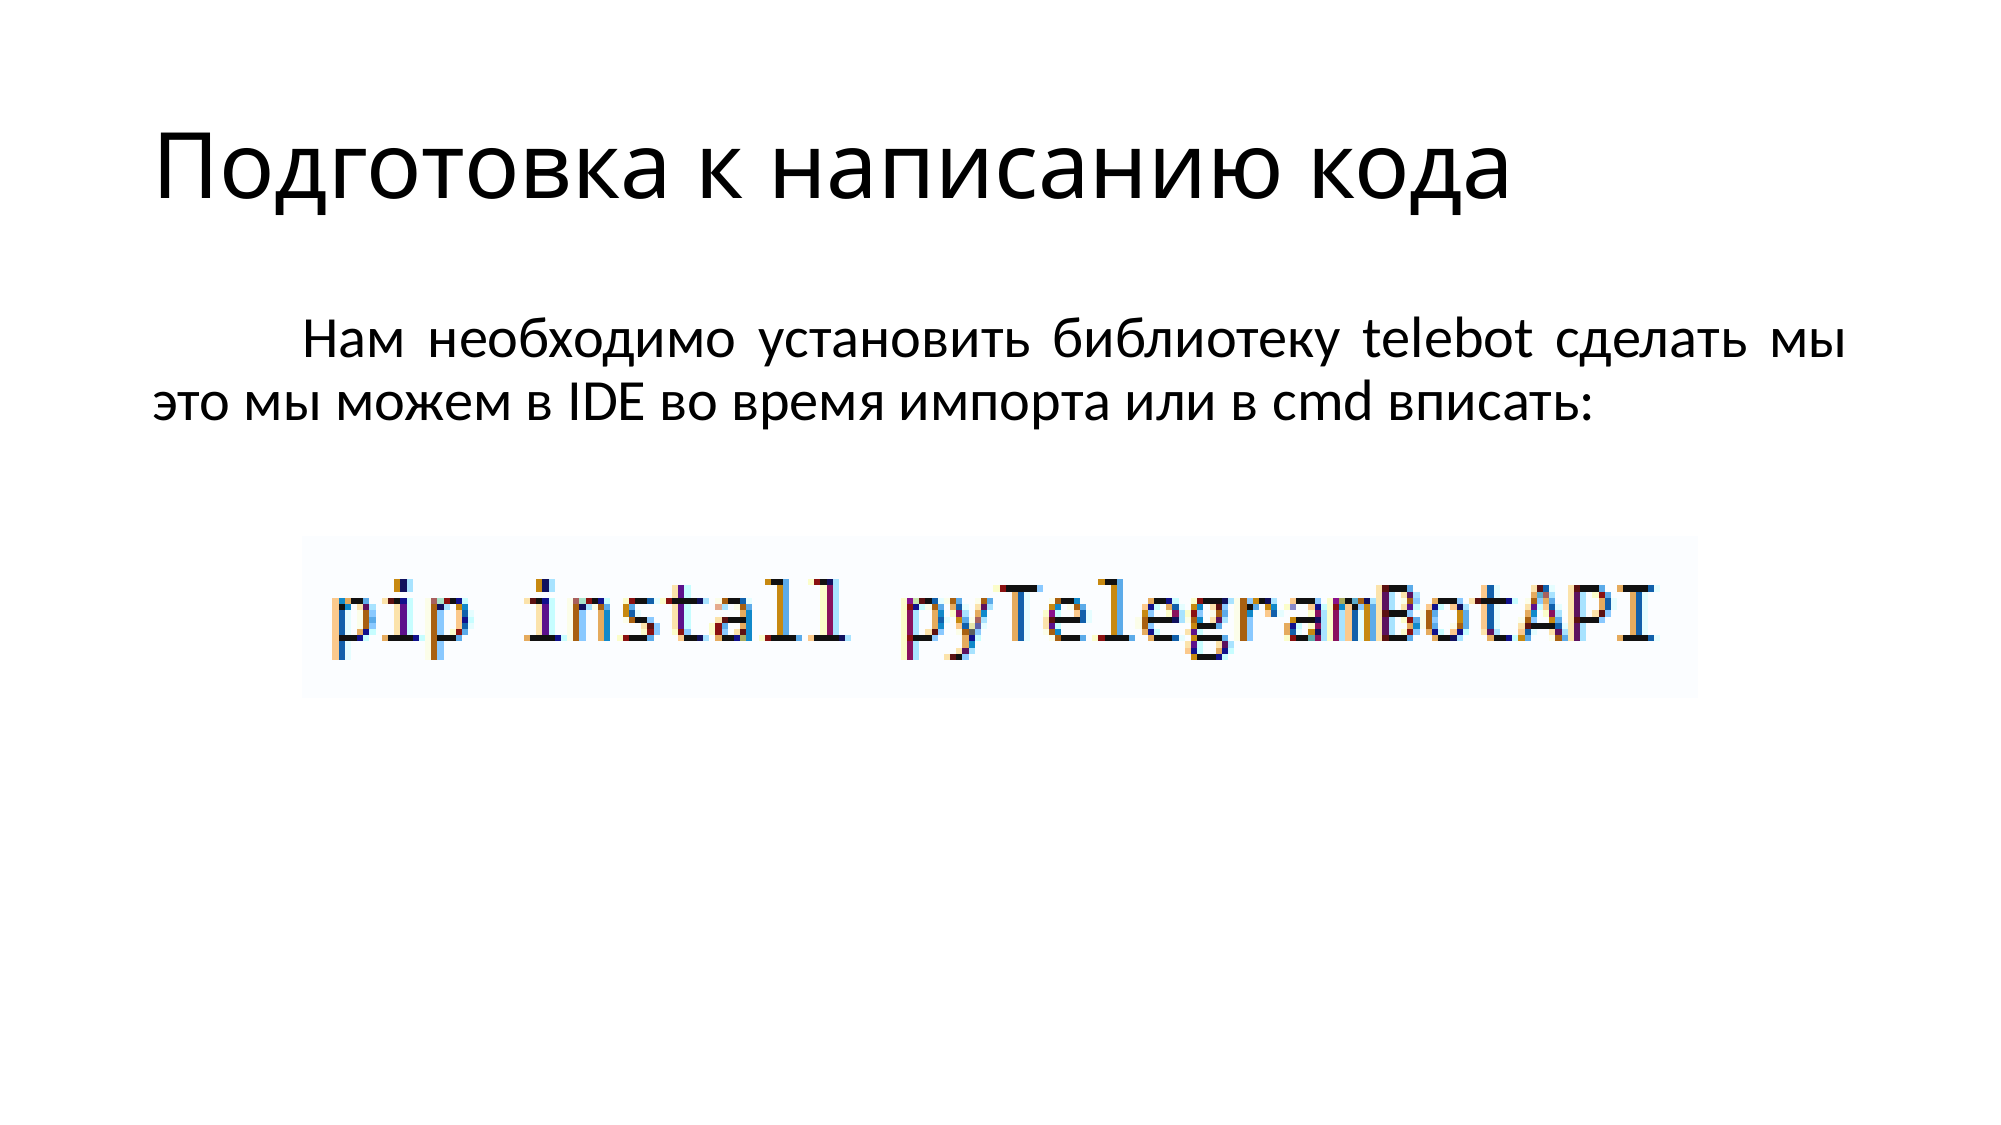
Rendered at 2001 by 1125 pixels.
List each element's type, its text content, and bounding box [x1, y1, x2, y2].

picture [301, 536, 1698, 698]
list Нам необходимо установить библиотеку telebot сделать мы это мы можем в IDE во время импорта или в cmd вписать: [137, 299, 1863, 1014]
title Подготовка к написанию кода [137, 59, 1863, 278]
